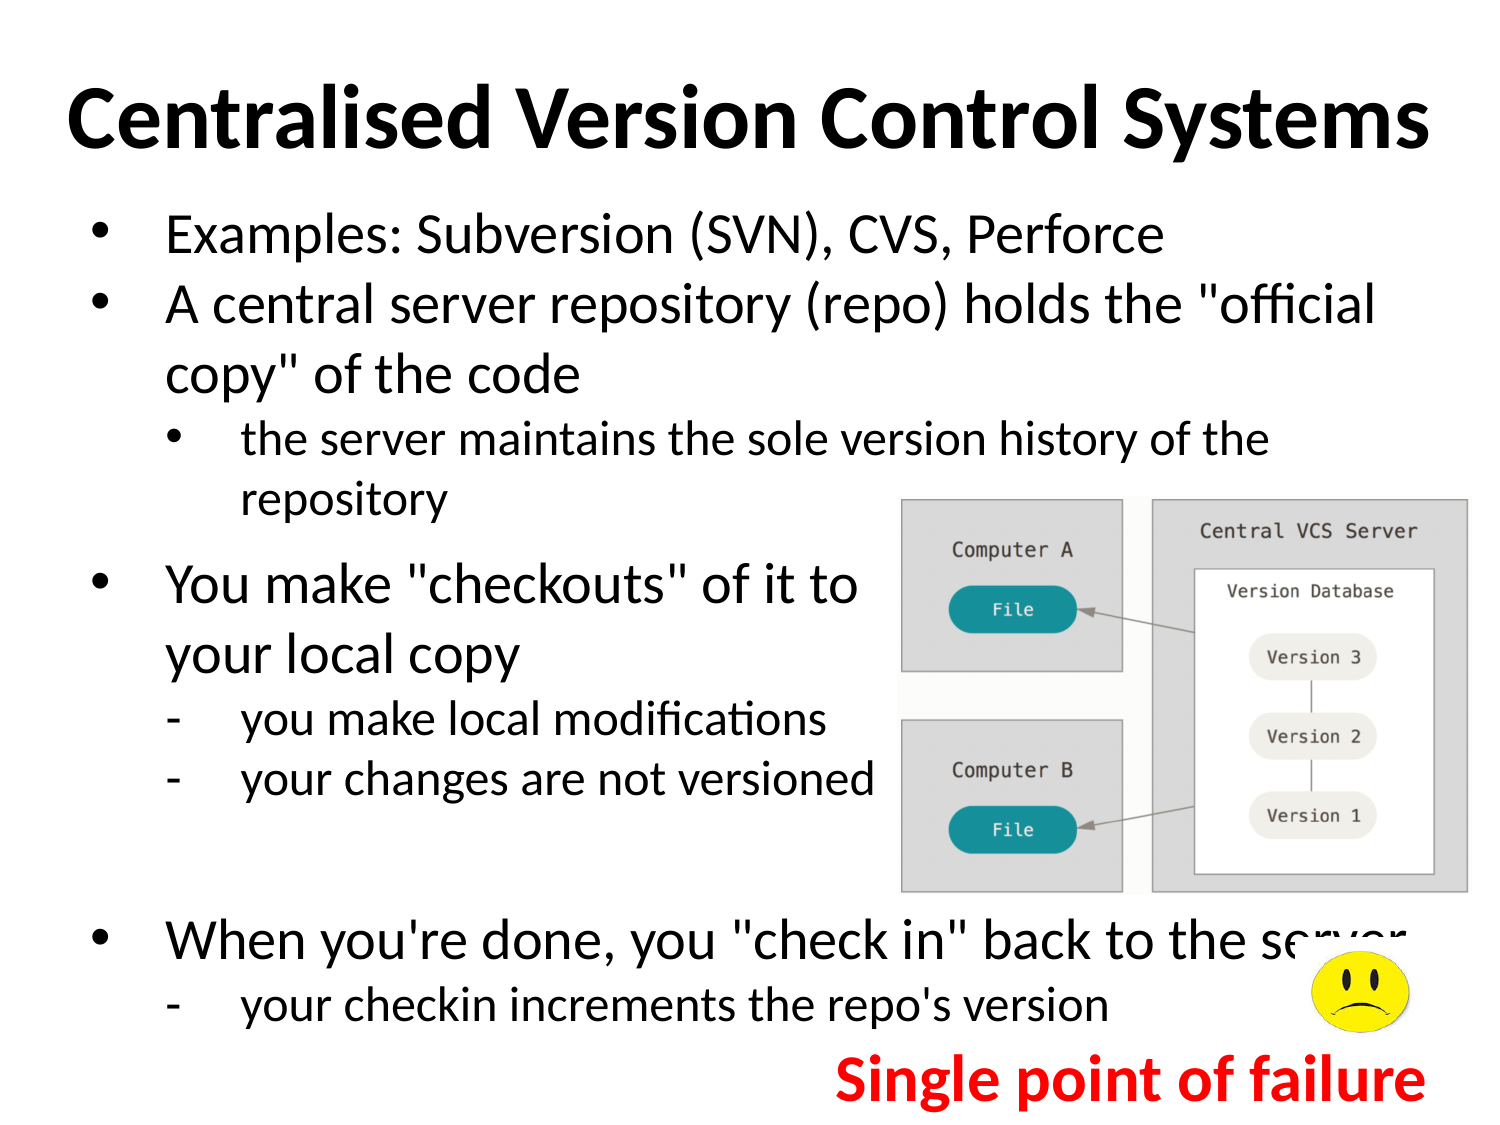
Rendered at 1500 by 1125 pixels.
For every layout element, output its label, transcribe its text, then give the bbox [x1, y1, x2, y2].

text_box Centralised Version Control Systems [0, 35, 1500, 189]
text_box Examples: Subversion (SVN), CVS, Perforce A central server repository (repo) holds the "official copy" of the code the server maintains the sole version history of the repository [75, 189, 1445, 537]
picture [897, 496, 1472, 894]
text_box You make "checkouts" of it to your local copy you make local modifications your changes are not versioned [75, 537, 892, 813]
picture [1295, 937, 1425, 1047]
text_box When you're done, you "check in" back to the server your checkin increments the repo's version [75, 893, 1445, 1039]
text_box Single point of failure [820, 1027, 1454, 1125]
